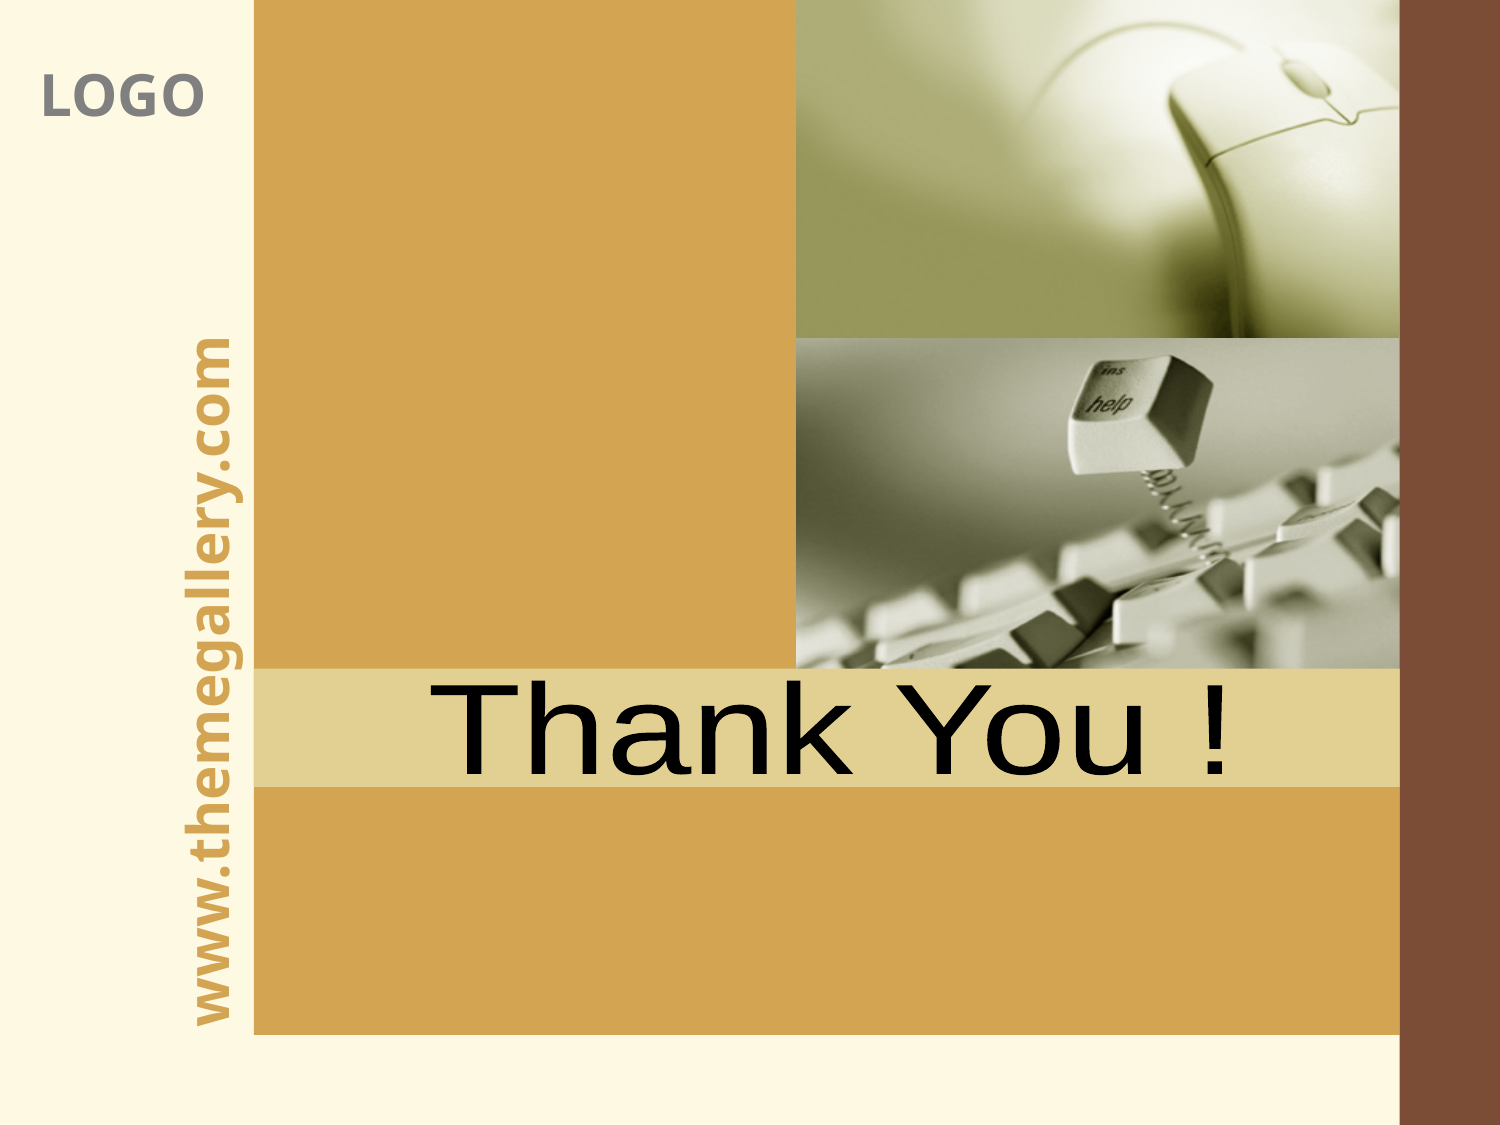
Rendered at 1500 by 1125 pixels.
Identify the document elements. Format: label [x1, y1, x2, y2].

picture [796, 0, 1399, 668]
